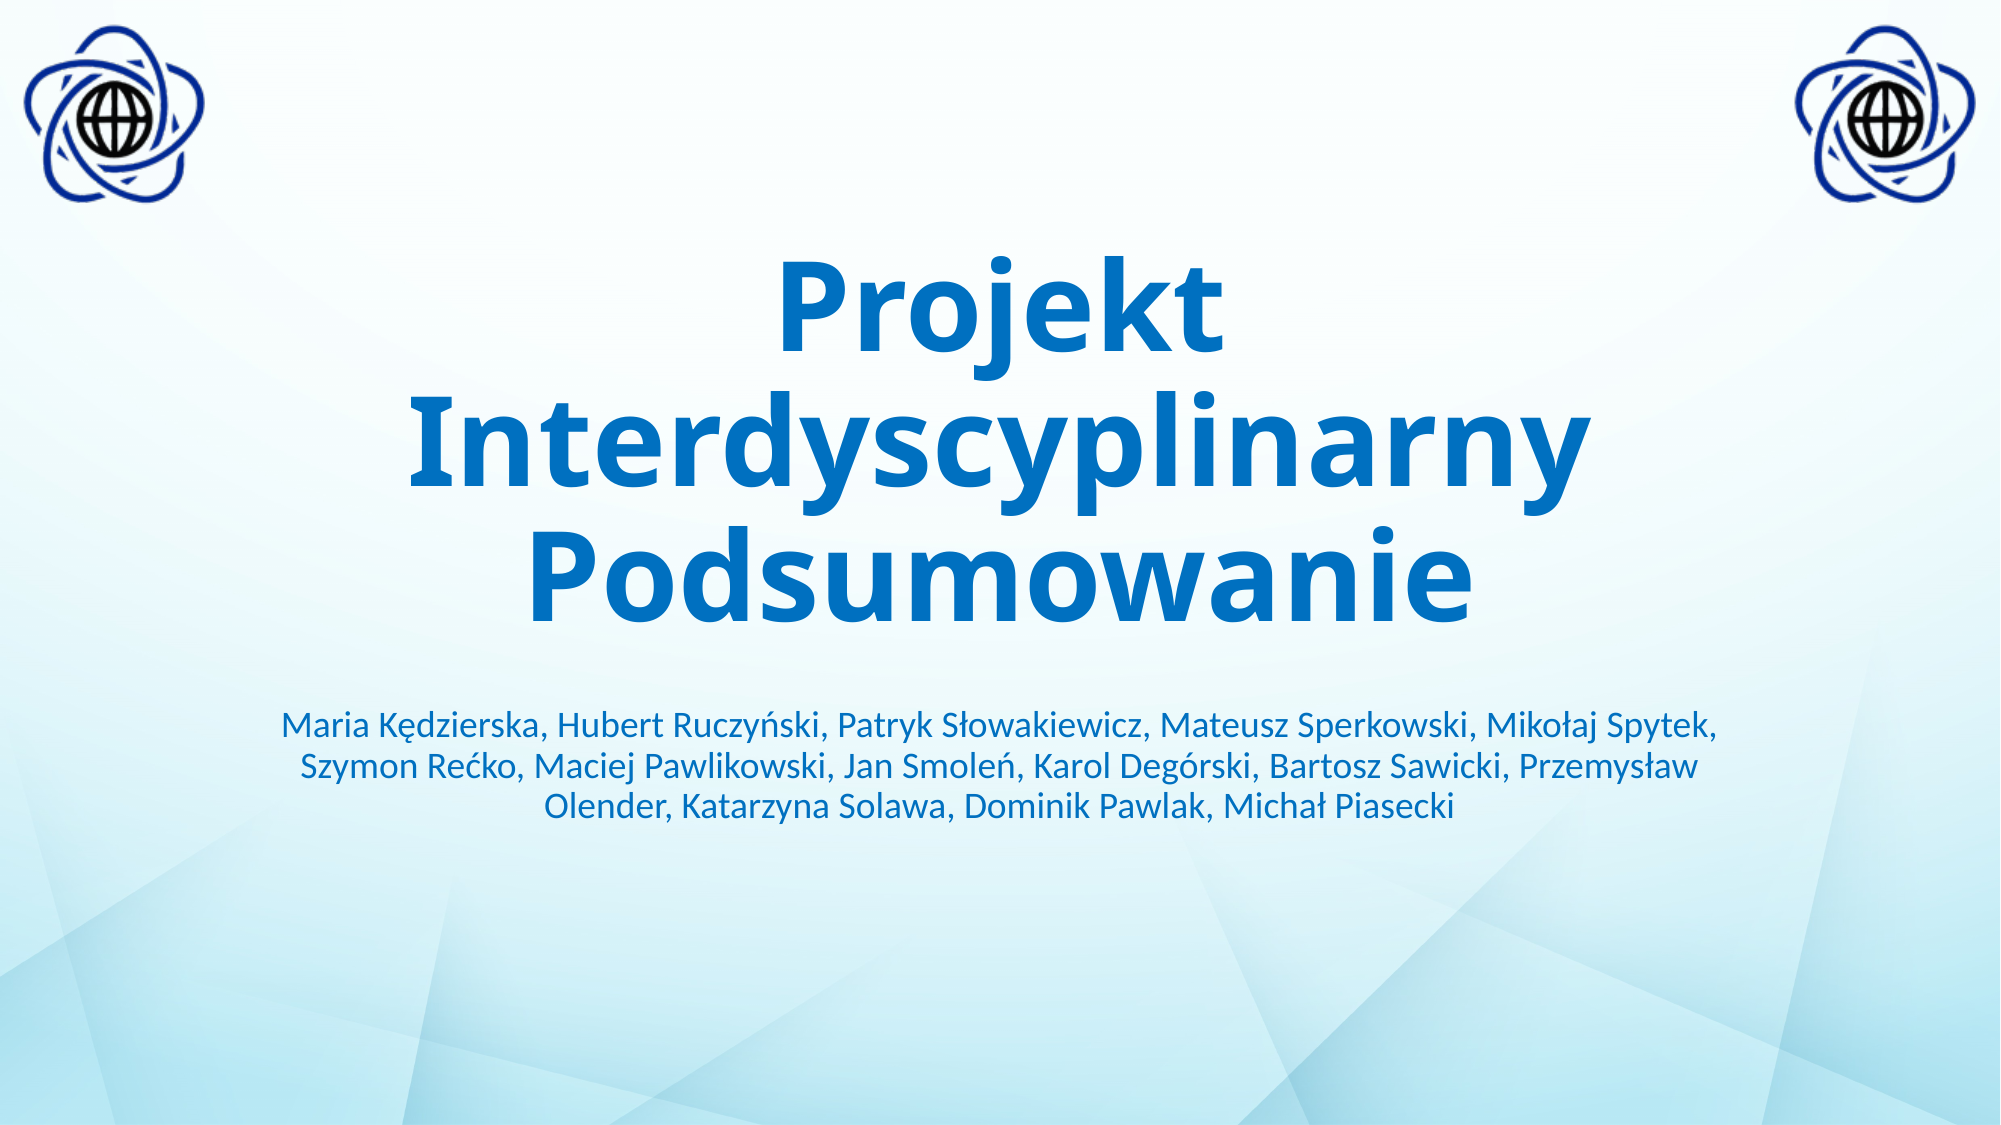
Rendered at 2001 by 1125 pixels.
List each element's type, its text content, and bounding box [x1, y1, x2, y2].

subtitle Maria Kędzierska, Hubert Ruczyński, Patryk Słowakiewicz, Mateusz Sperkowski, Mikołaj Spytek, Szymon Rećko, Maciej Pawlikowski, Jan Smoleń, Karol Degórski, Bartosz Sawicki, Przemysław Olender, Katarzyna Solawa, Dominik Pawlak, Michał Piasecki [249, 697, 1750, 970]
title Projekt Interdyscyplinarny Podsumowanie [249, 263, 1750, 656]
picture [0, 0, 2001, 1125]
